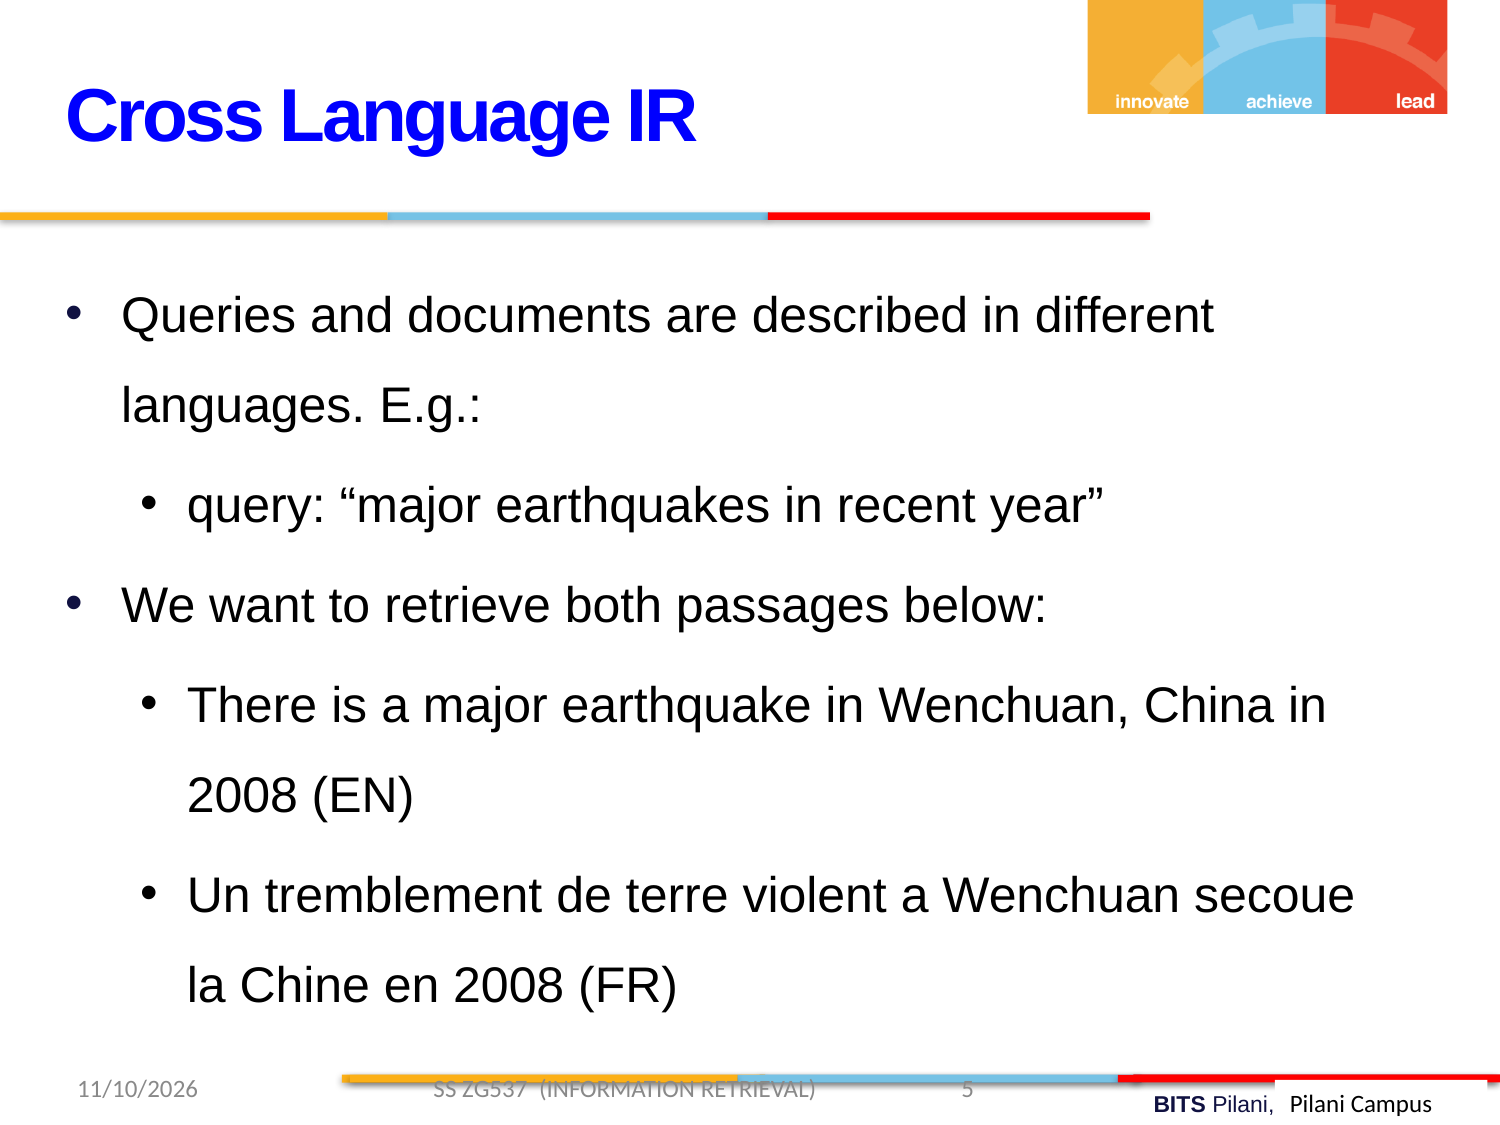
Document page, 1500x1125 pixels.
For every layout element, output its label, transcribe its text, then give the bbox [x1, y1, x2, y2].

list Queries and documents are described in different languages. E.g.: query: “major earthquakes in recent year” We want to retrieve both passages below: There is a major earthquake in Wenchuan, China in 2008 (EN) Un tremblement de terre violent a Wenchuan secoue la Chine en 2008 (FR) [50, 245, 1400, 988]
text_box 3/29/2019 SS ZG537 (INFORMATION RETRIEVAL) 5 [62, 1072, 1050, 1125]
list Cross Language IR [50, 24, 1088, 213]
text_box Pilani Campus [1274, 1079, 1488, 1125]
picture [1087, 0, 1448, 114]
